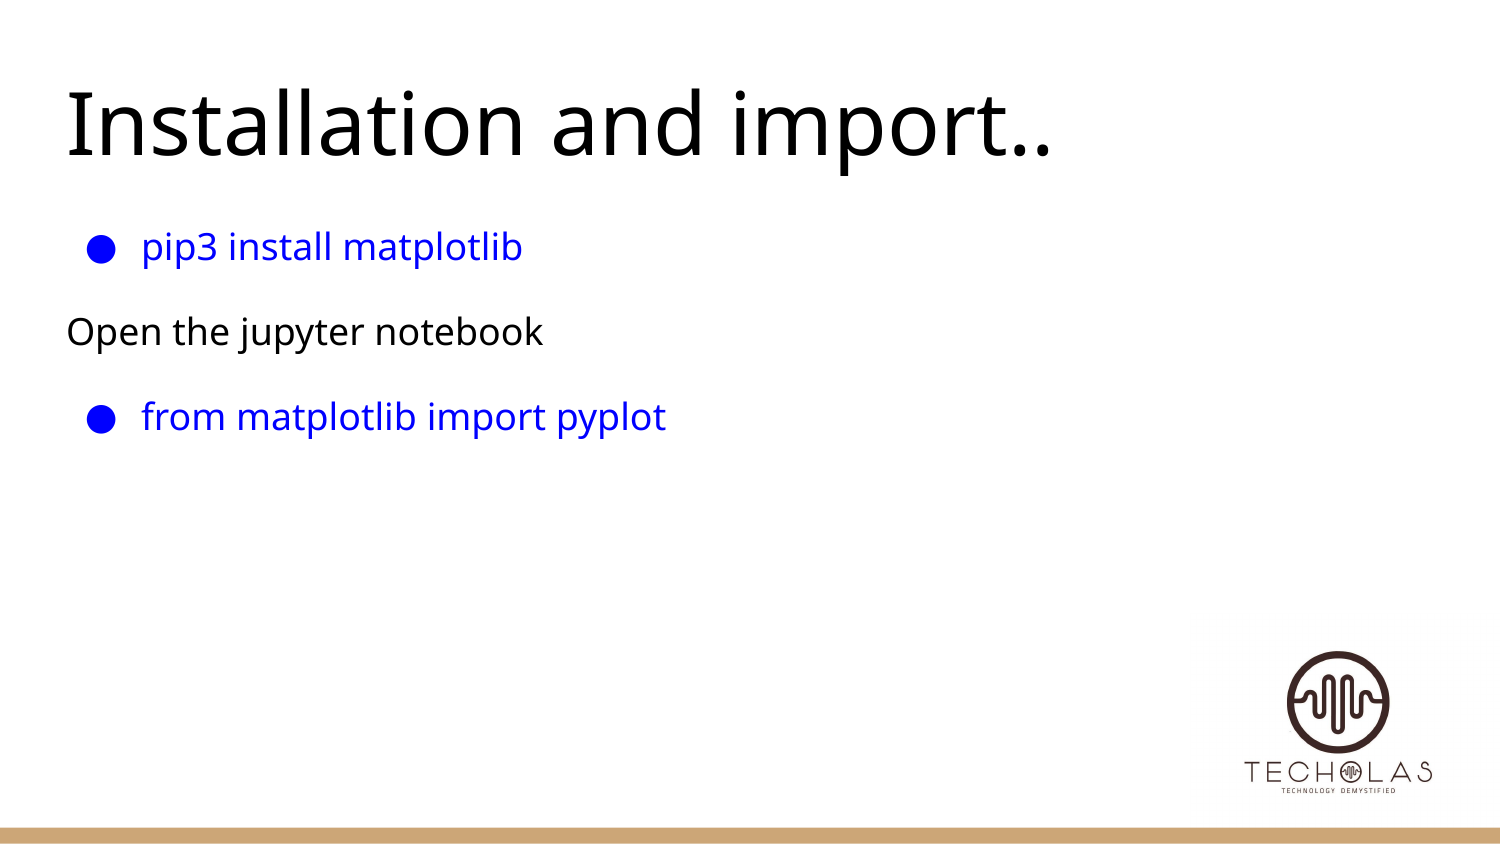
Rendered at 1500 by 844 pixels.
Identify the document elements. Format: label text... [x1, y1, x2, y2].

picture [1190, 613, 1500, 827]
title Installation and import.. [51, 51, 1449, 189]
list pip3 install matplotlib Open the jupyter notebook from matplotlib import pyplot [51, 200, 1449, 752]
